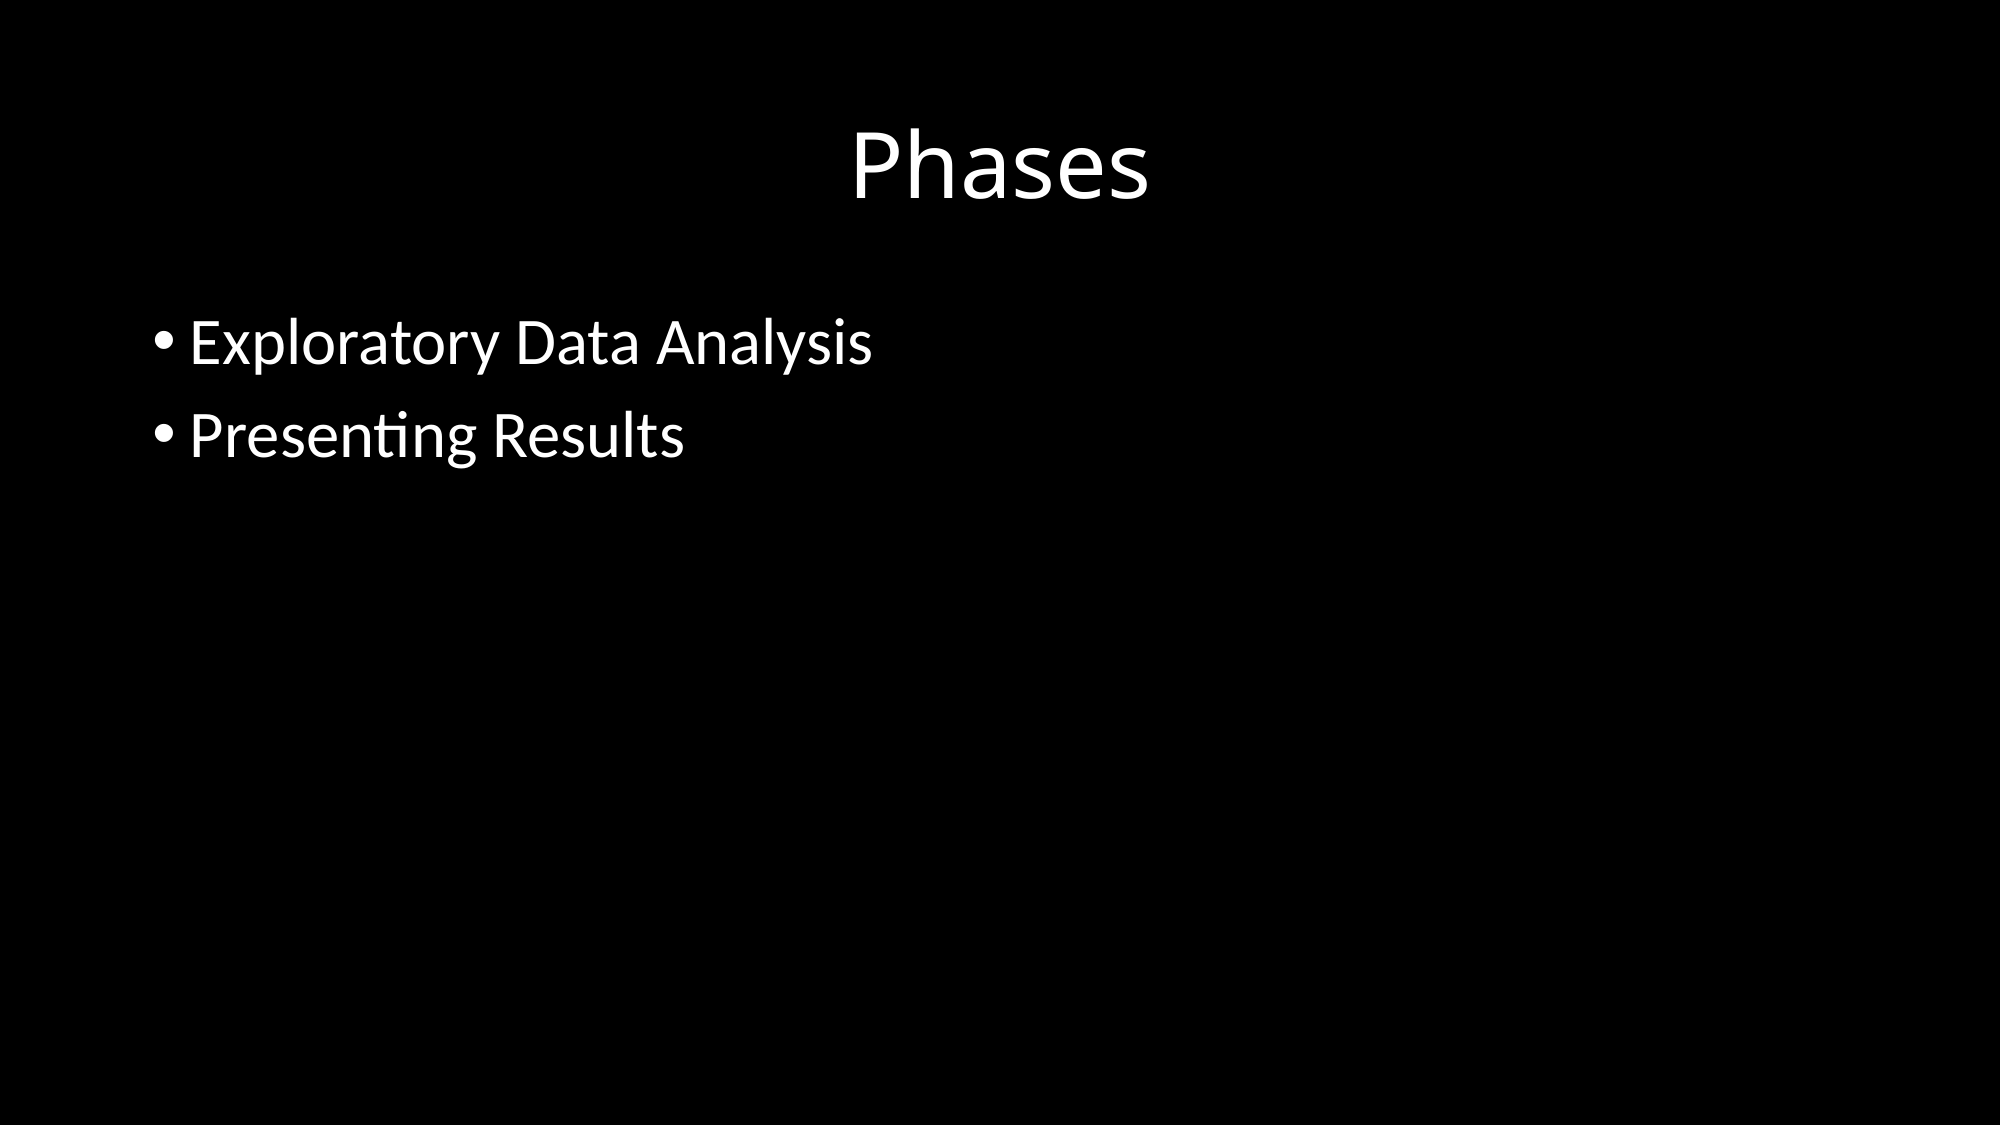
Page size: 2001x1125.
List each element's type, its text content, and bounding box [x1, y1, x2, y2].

title Phases [137, 59, 1863, 278]
list Exploratory Data Analysis Presenting Results [137, 299, 1863, 1014]
